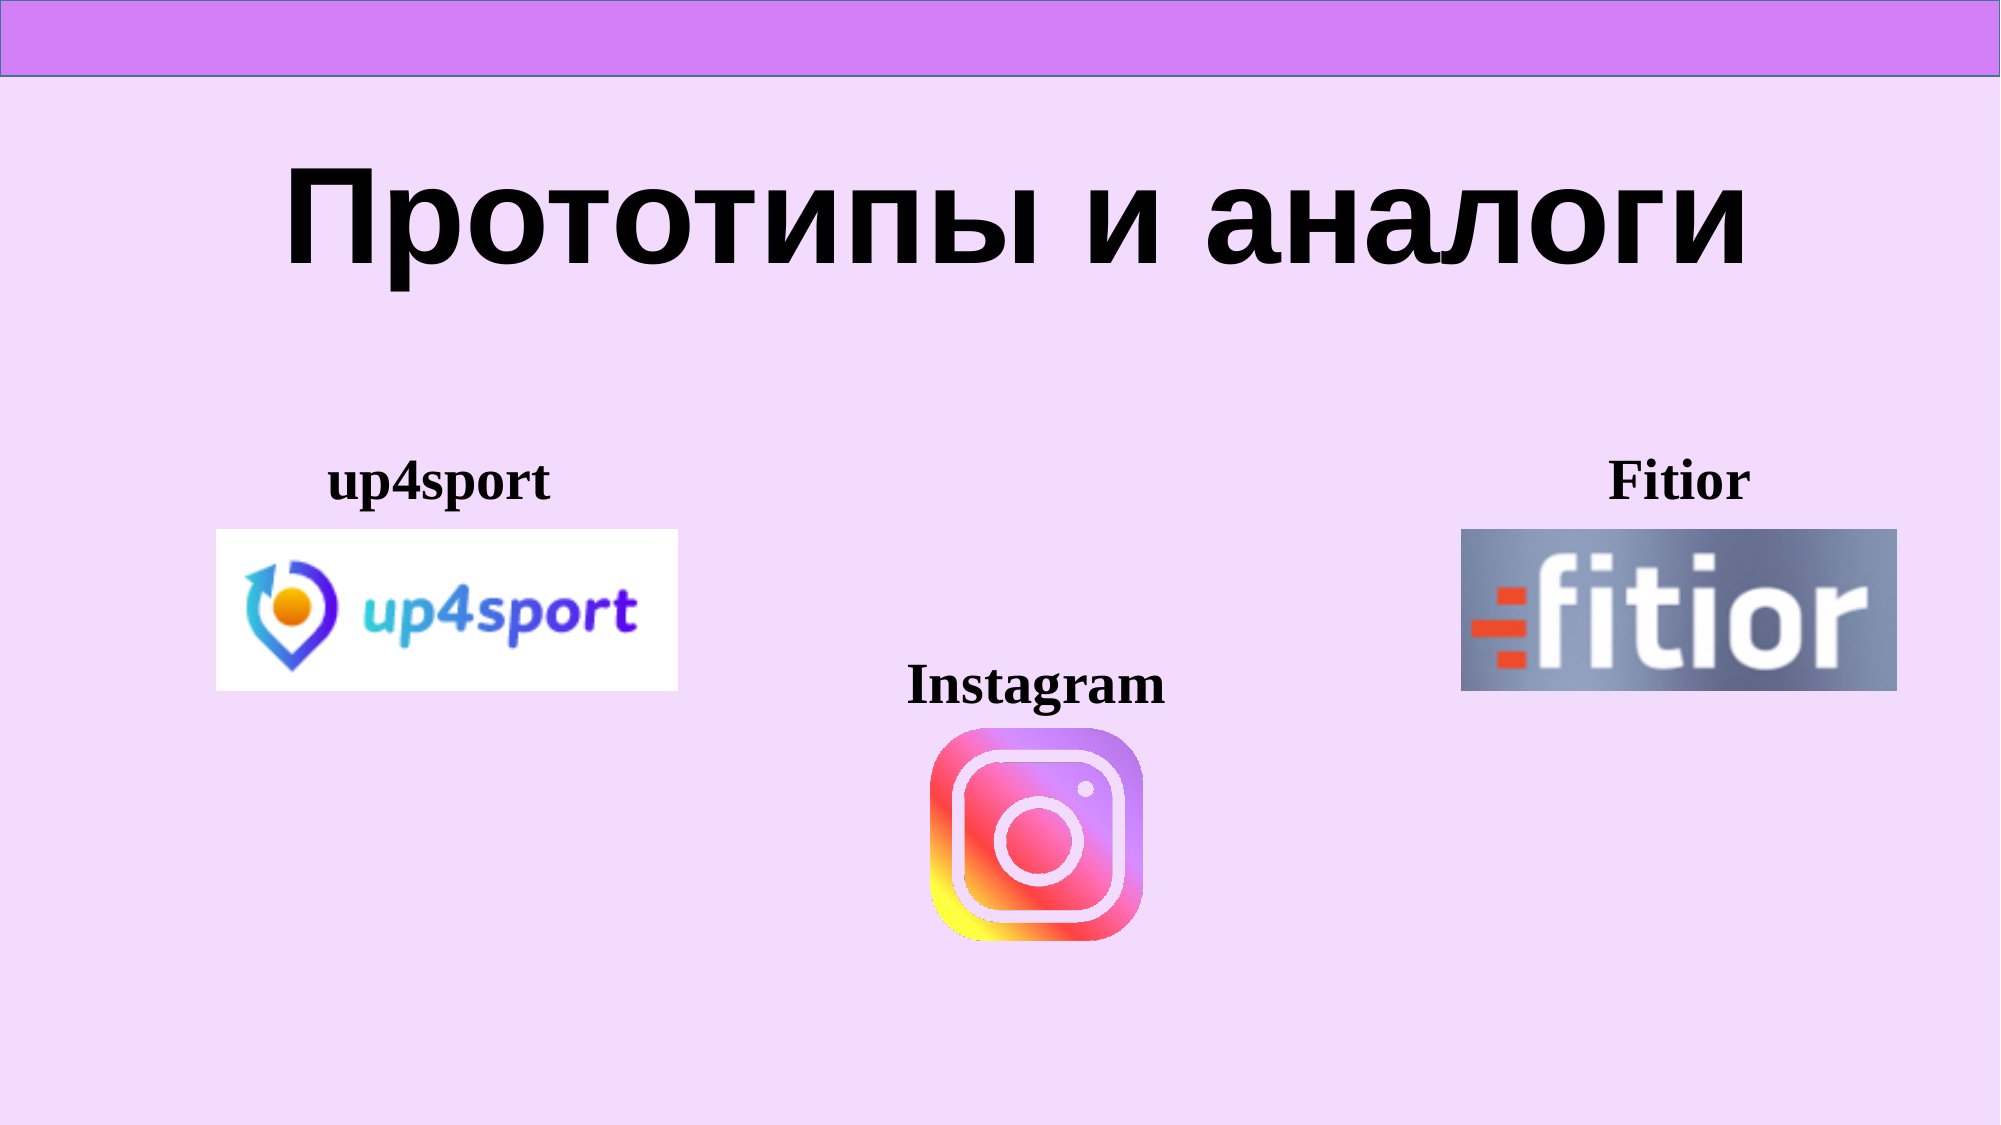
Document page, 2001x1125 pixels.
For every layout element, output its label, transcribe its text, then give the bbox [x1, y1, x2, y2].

title Прототипы и аналоги [216, 137, 1820, 530]
text_box Instagram [873, 537, 1199, 760]
text_box Fitior [1540, 333, 1819, 529]
picture [216, 529, 678, 691]
subtitle up4sport [300, 333, 579, 529]
text_box [0, 0, 2000, 77]
picture [1461, 529, 1897, 691]
picture [929, 728, 1143, 941]
